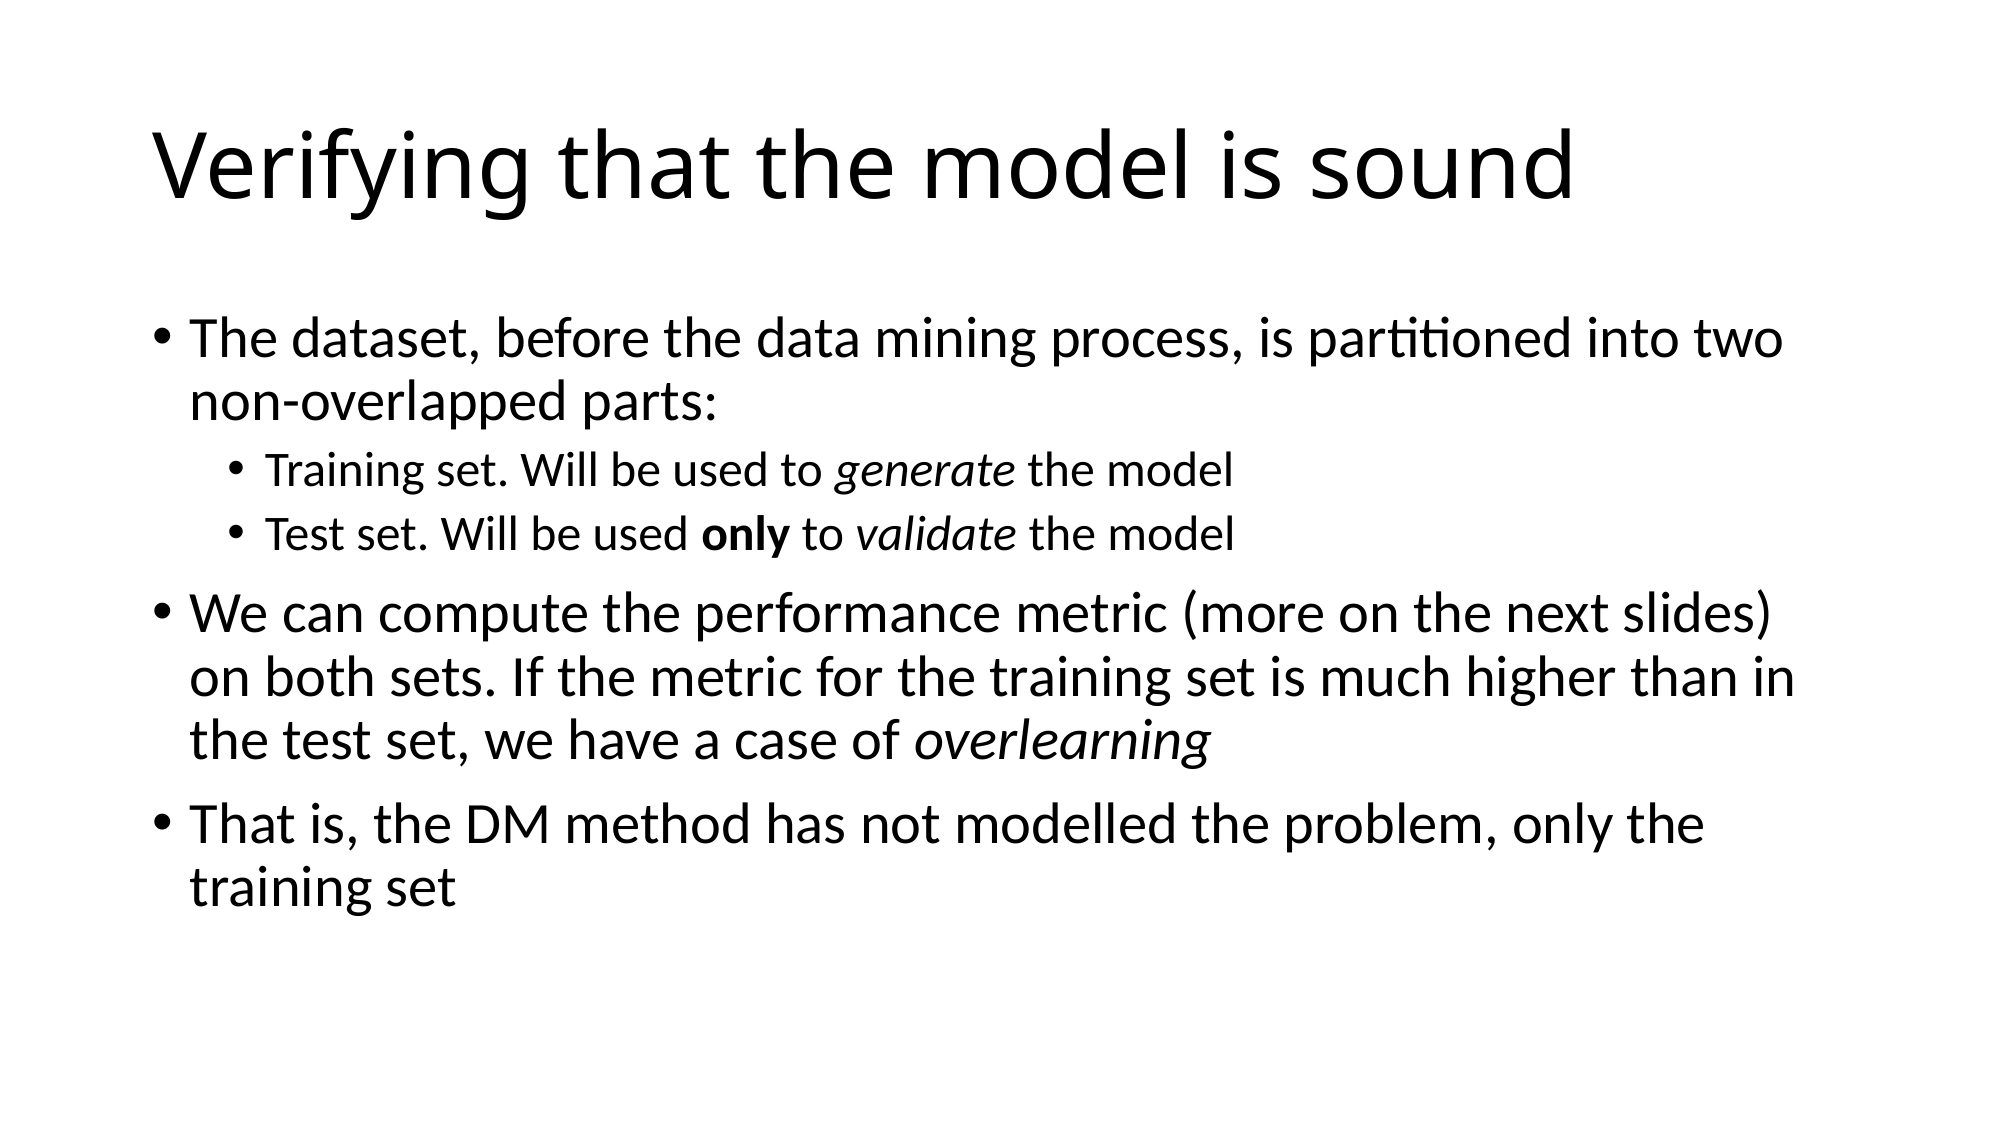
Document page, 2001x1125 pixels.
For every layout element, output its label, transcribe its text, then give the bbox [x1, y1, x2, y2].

list The dataset, before the data mining process, is partitioned into two non-overlapped parts: Training set. Will be used to generate the model Test set. Will be used only to validate the model We can compute the performance metric (more on the next slides) on both sets. If the metric for the training set is much higher than in the test set, we have a case of overlearning That is, the DM method has not modelled the problem, only the training set [137, 299, 1863, 1014]
title Verifying that the model is sound [137, 59, 1863, 278]
